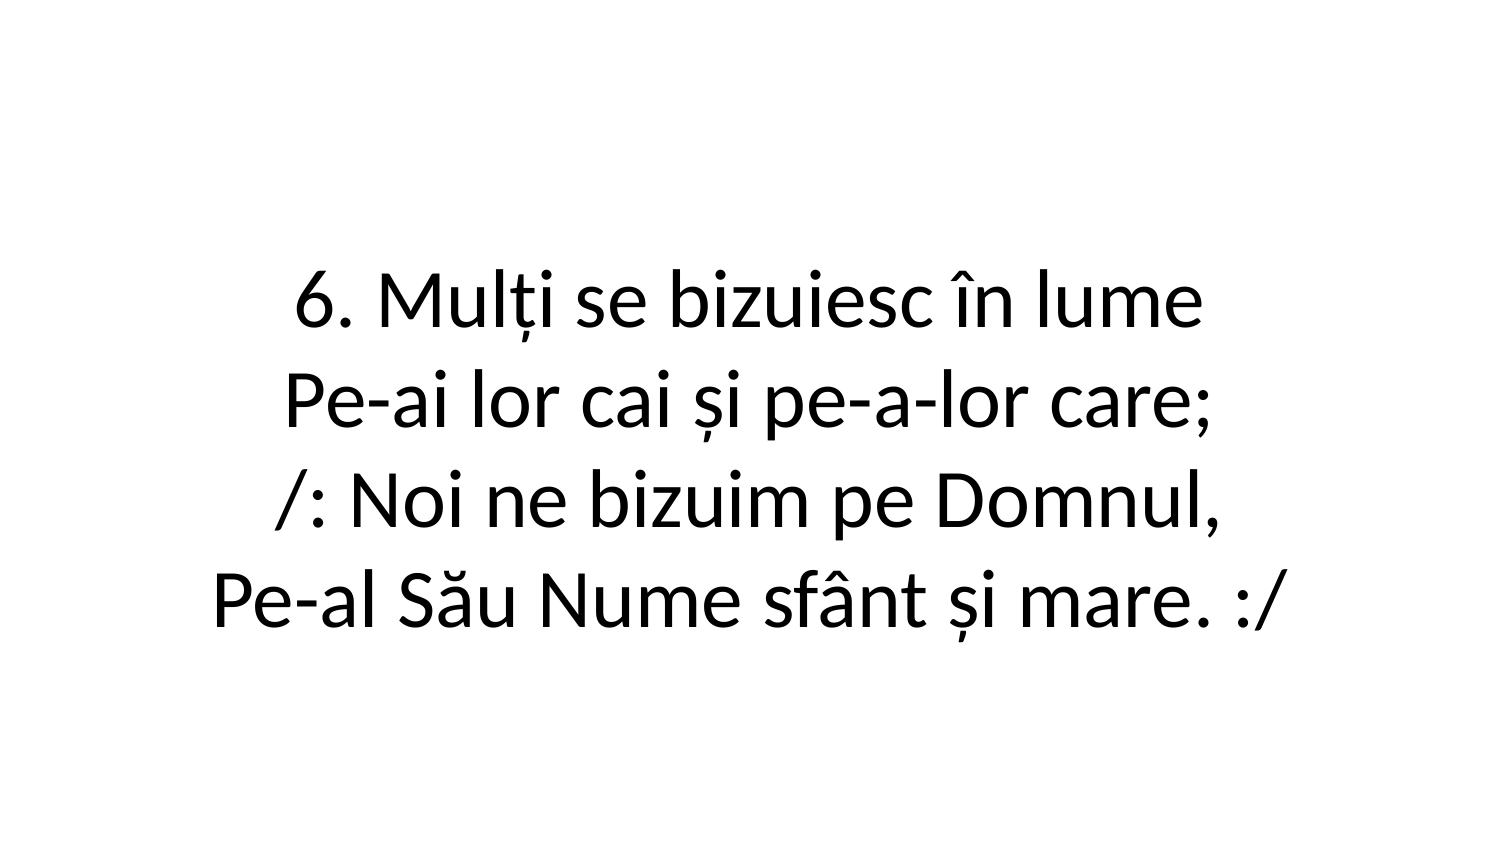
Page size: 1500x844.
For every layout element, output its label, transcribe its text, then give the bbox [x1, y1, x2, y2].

text_box 6. Mulți se bizuiesc în lume Pe-ai lor cai și pe-a-lor care; /: Noi ne bizuim pe Domnul, Pe-al Său Nume sfânt și mare. :/ [196, 192, 1304, 652]
